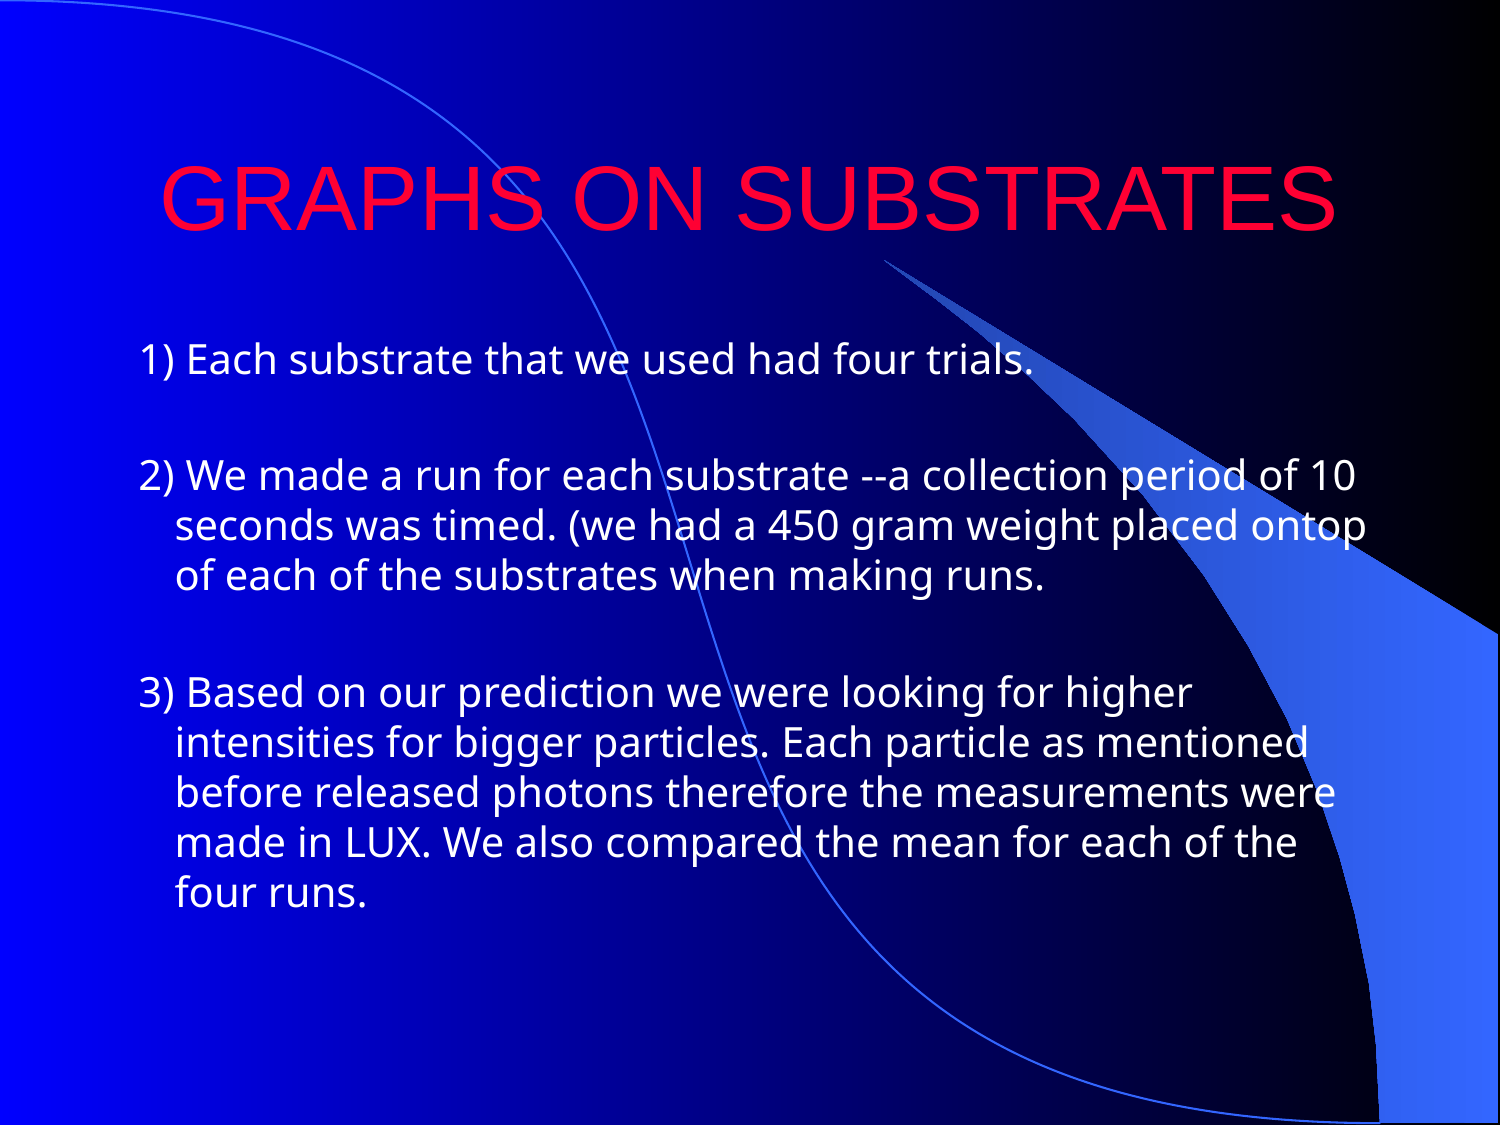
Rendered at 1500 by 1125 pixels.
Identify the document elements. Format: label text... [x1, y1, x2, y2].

list 1) Each substrate that we used had four trials. 2) We made a run for each substrate --a collection period of 10 seconds was timed. (we had a 450 gram weight placed ontop of each of the substrates when making runs. 3) Based on our prediction we were looking for higher intensities for bigger particles. Each particle as mentioned before released photons therefore the measurements were made in LUX. We also compared the mean for each of the four runs. [112, 324, 1388, 1000]
title GRAPHS ON SUBSTRATES [112, 99, 1388, 288]
